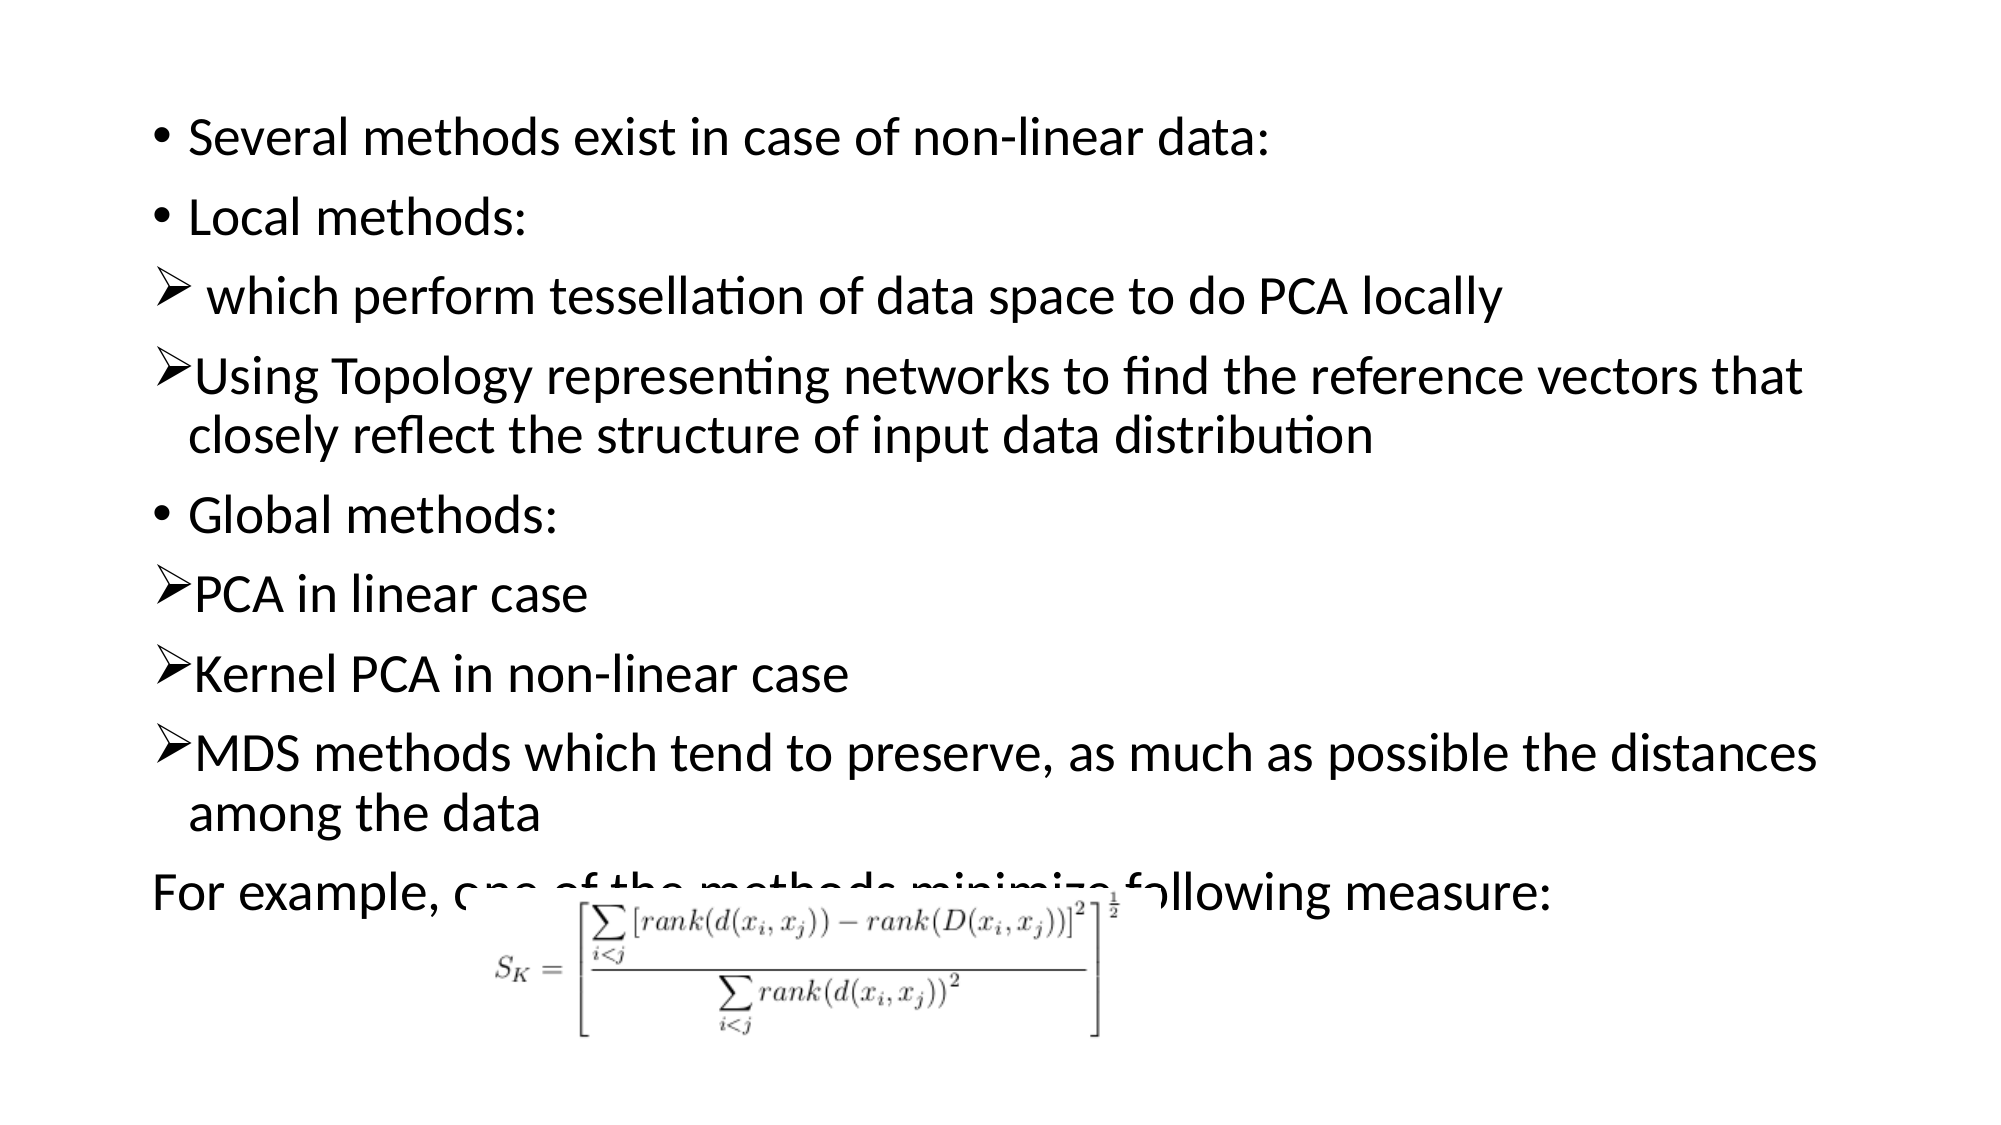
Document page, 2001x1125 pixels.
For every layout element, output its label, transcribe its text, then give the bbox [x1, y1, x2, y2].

list Several methods exist in case of non-linear data: Local methods: which perform tessellation of data space to do PCA locally Using Topology representing networks to find the reference vectors that closely reflect the structure of input data distribution Global methods: PCA in linear case Kernel PCA in non-linear case MDS methods which tend to preserve, as much as possible the distances among the data For example, one of the methods minimize following measure: [137, 100, 1863, 1014]
picture [466, 888, 1161, 1051]
